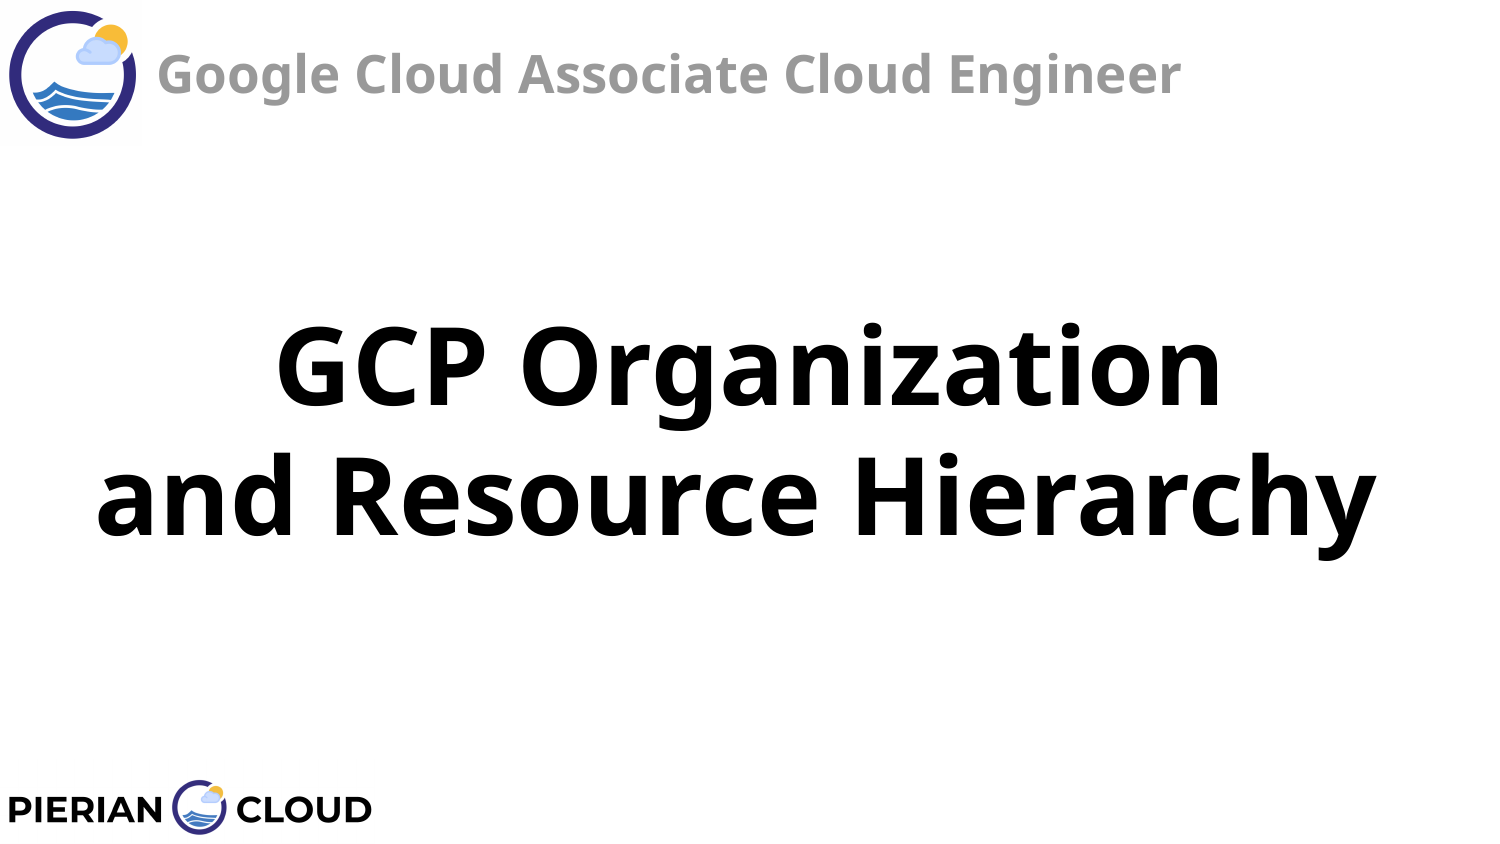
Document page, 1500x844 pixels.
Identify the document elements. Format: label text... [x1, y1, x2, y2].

title Google Cloud Associate Cloud Engineer [146, 25, 1420, 120]
title GCP Organization and Resource Hierarchy [51, 281, 1449, 572]
picture [0, 0, 142, 146]
picture [0, 758, 375, 844]
